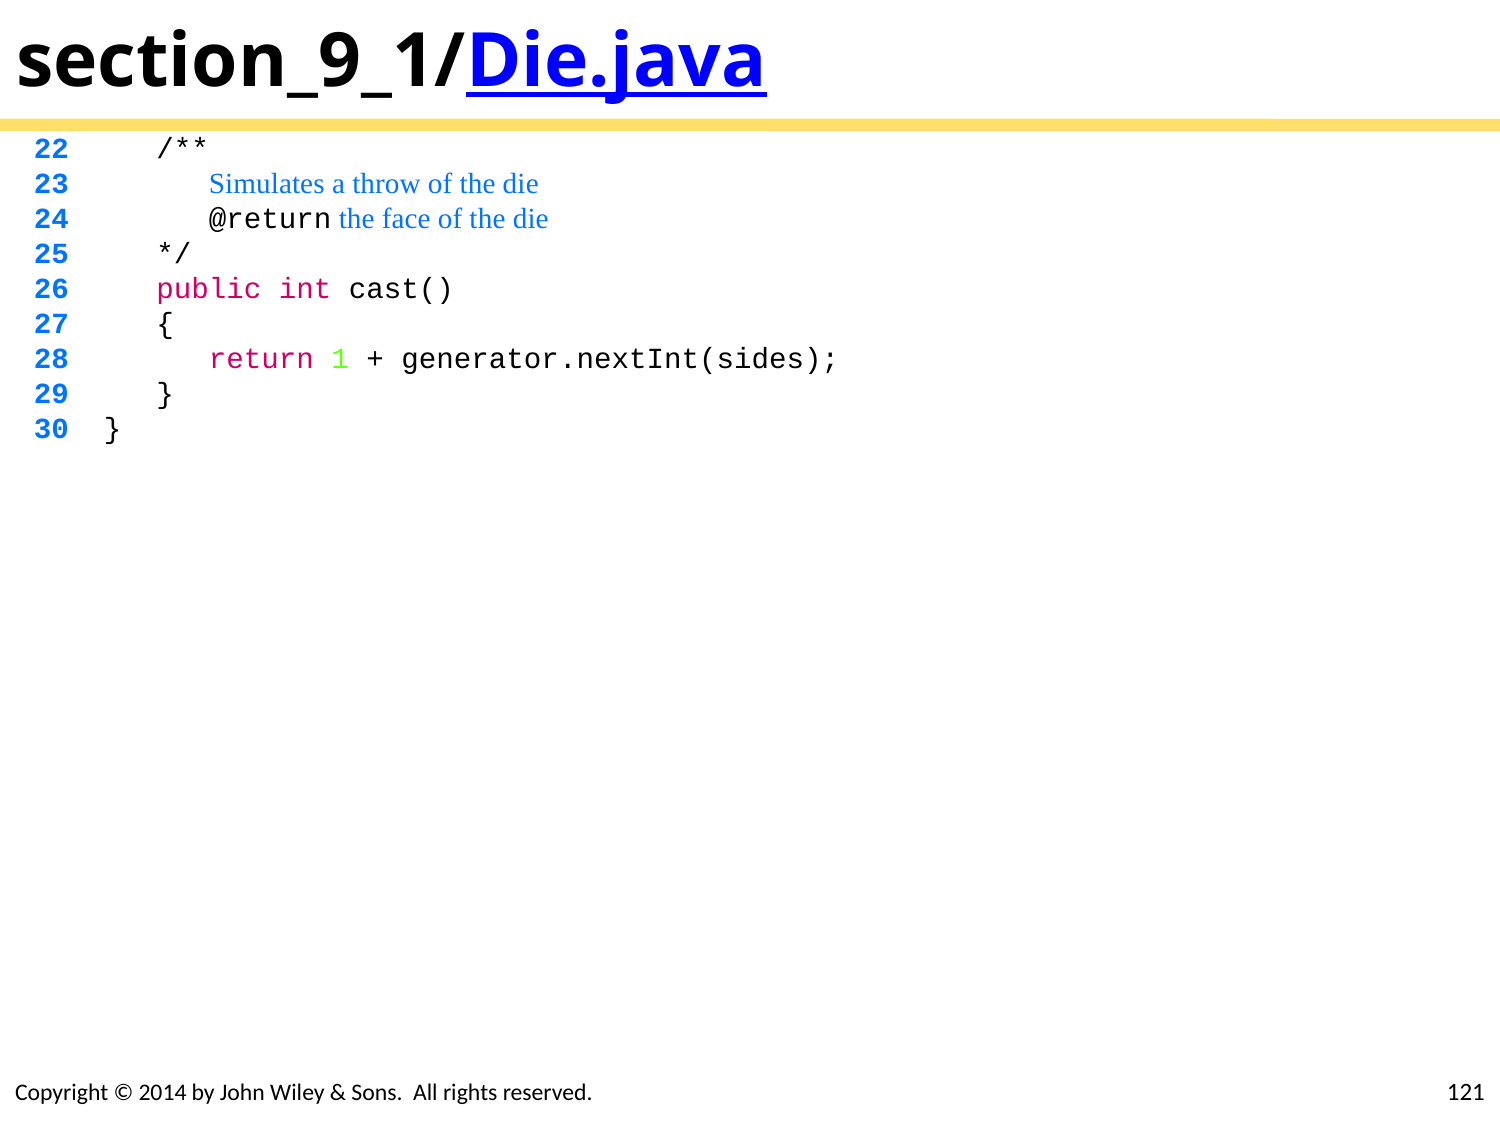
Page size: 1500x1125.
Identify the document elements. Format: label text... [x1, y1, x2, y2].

list 22 /** 23 Simulates a throw of the die 24 @return the face of the die 25 */ 26 public int cast() 27 { 28 return 1 + generator.nextInt(sides); 29 } 30 } [1, 122, 1500, 775]
title section_9_1/Die.java [1, 0, 1500, 122]
